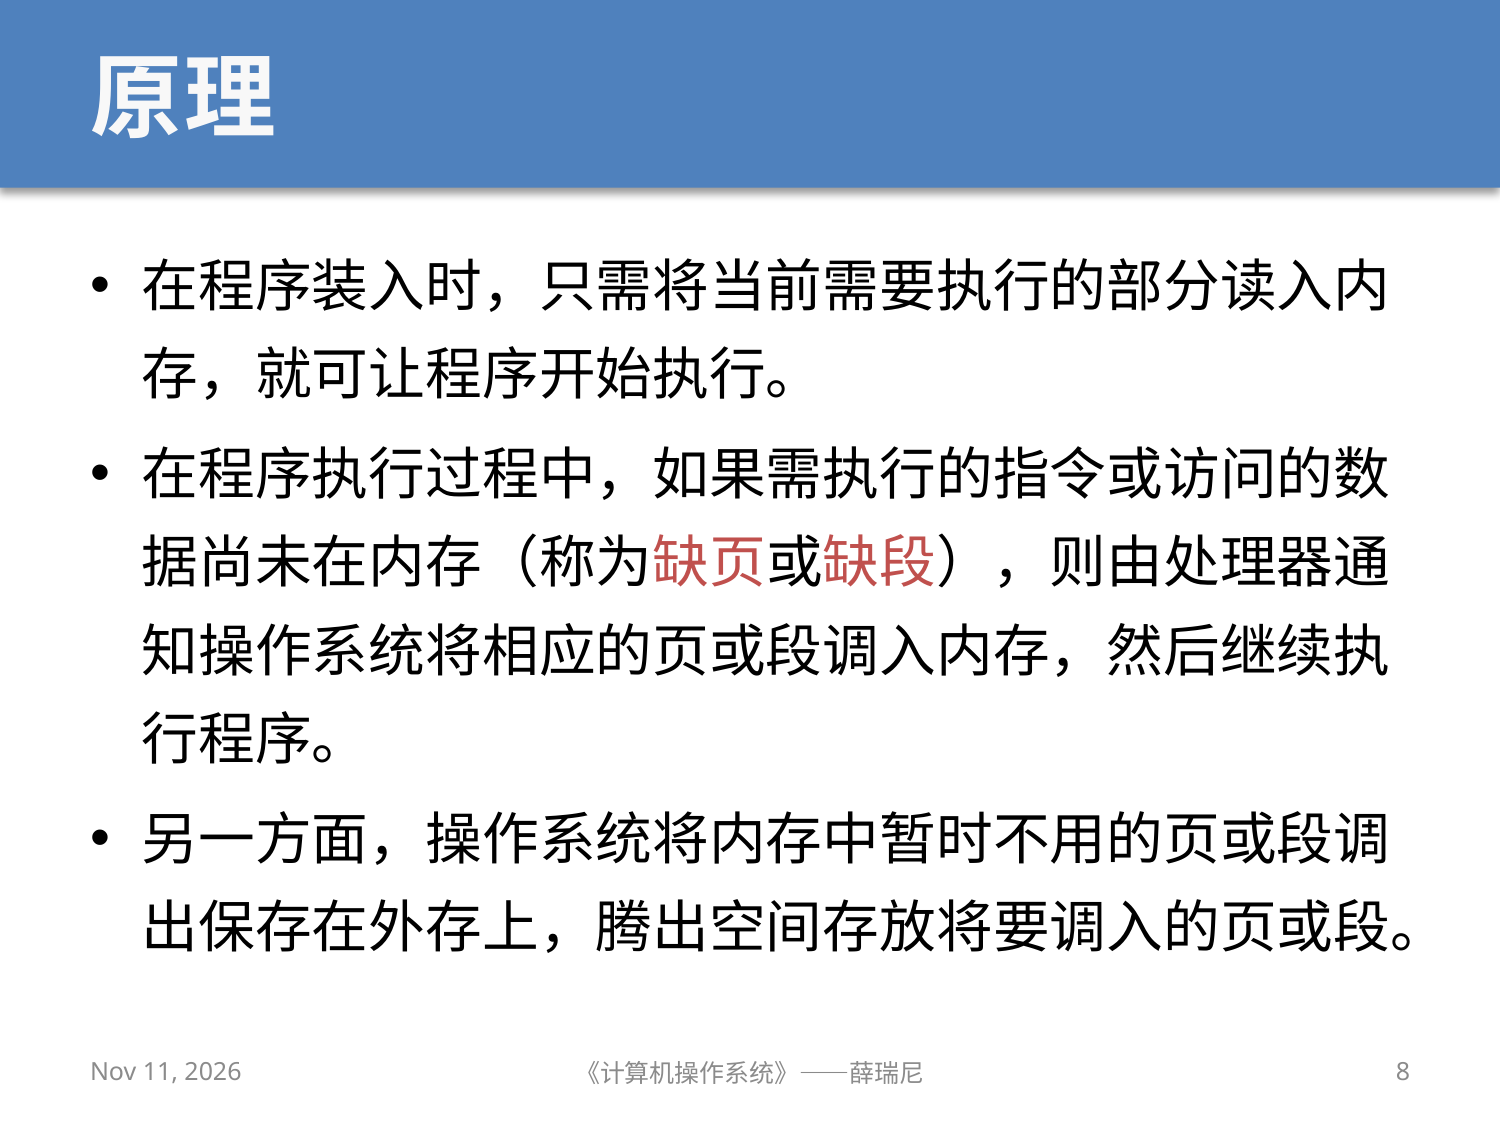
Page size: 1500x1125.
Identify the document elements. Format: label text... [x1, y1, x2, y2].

list 在程序装入时，只需将当前需要执行的部分读入内存，就可让程序开始执行。 在程序执行过程中，如果需执行的指令或访问的数据尚未在内存（称为缺页或缺段），则由处理器通知操作系统将相应的页或段调入内存，然后继续执行程序。 另一方面，操作系统将内存中暂时不用的页或段调出保存在外存上，腾出空间存放将要调入的页或段。 [75, 221, 1425, 1021]
title 原理 [75, 0, 1425, 188]
slide_number 8 [1074, 1042, 1425, 1103]
footer 《计算机操作系统》——薛瑞尼 [512, 1042, 988, 1103]
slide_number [75, 1042, 425, 1103]
